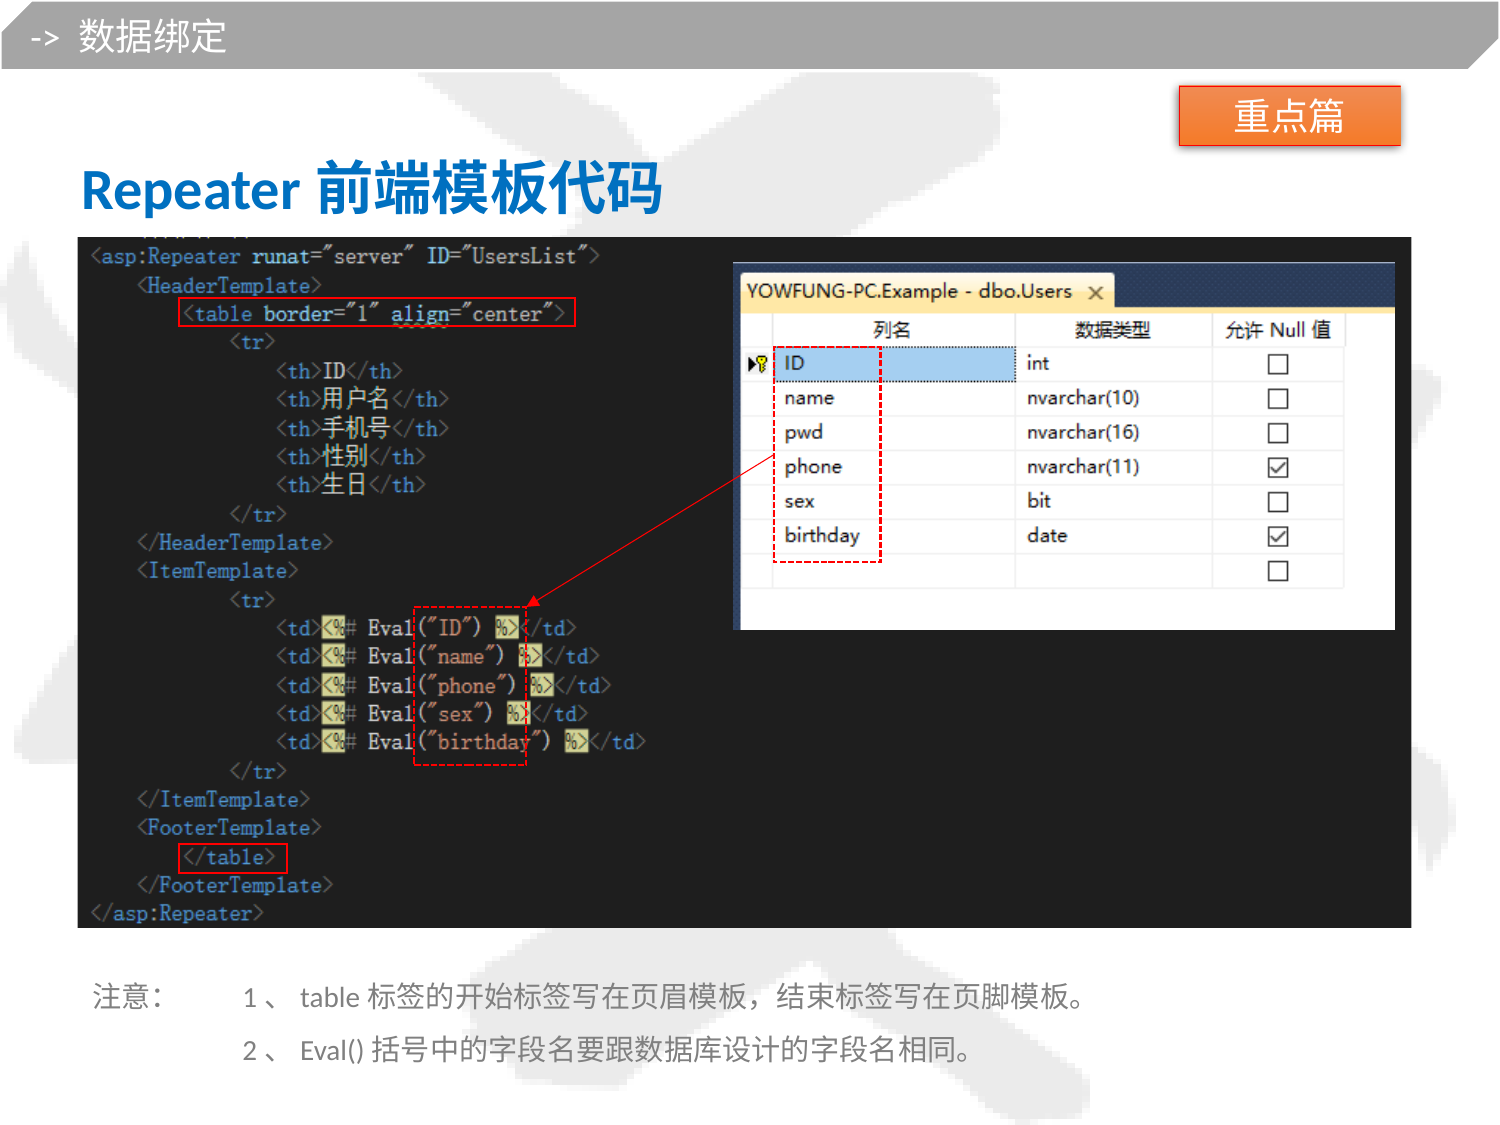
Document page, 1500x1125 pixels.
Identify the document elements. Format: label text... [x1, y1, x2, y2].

text_box Repeater前端模板代码 [66, 143, 1401, 229]
text_box -> 数据绑定 [0, 0, 1500, 73]
text_box 重点篇 [1178, 85, 1401, 146]
picture [77, 237, 1412, 928]
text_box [179, 262, 1395, 873]
text_box 注意： 1、table标签的开始标签写在页眉模板，结束标签写在页脚模板。 2、Eval()括号中的字段名要跟数据库设计的字段名相同。 [77, 953, 1412, 1074]
